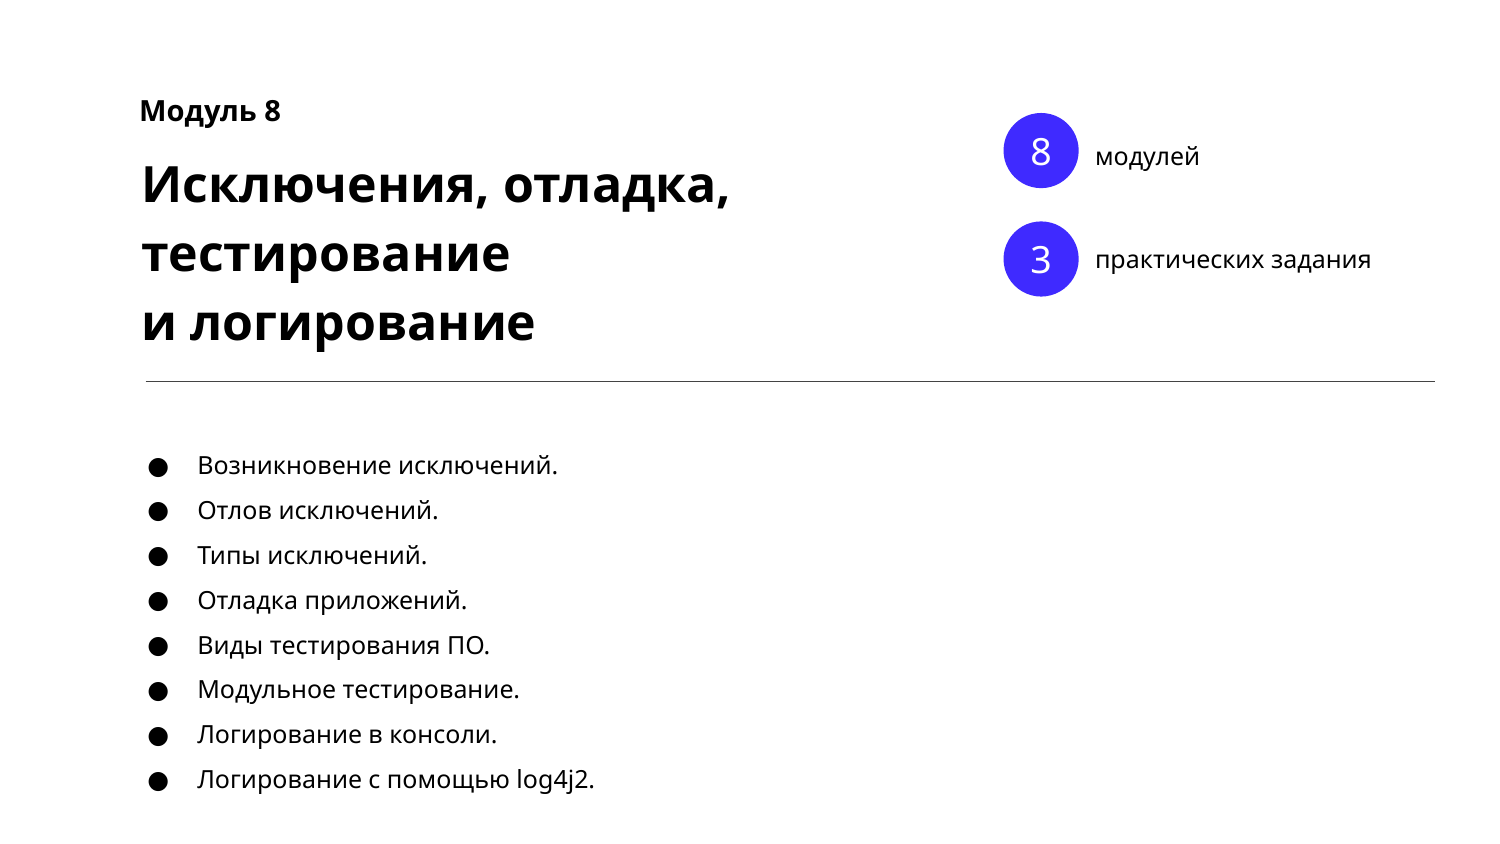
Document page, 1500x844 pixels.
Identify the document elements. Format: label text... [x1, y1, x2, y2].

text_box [1003, 112, 1079, 189]
text_box Возникновение исключений. Отлов исключений. Типы исключений. Отладка приложений. Виды тестирования ПО. Модульное тестирование. Логирование в консоли. Логирование с помощью log4j2. [122, 434, 1401, 844]
list Модуль 8 [139, 87, 858, 130]
text_box практических задания [1095, 239, 1441, 314]
text_box модулей [1095, 135, 1293, 187]
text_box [1003, 221, 1079, 297]
text_box Исключения, отладка, тестирование и логирование [141, 143, 908, 434]
